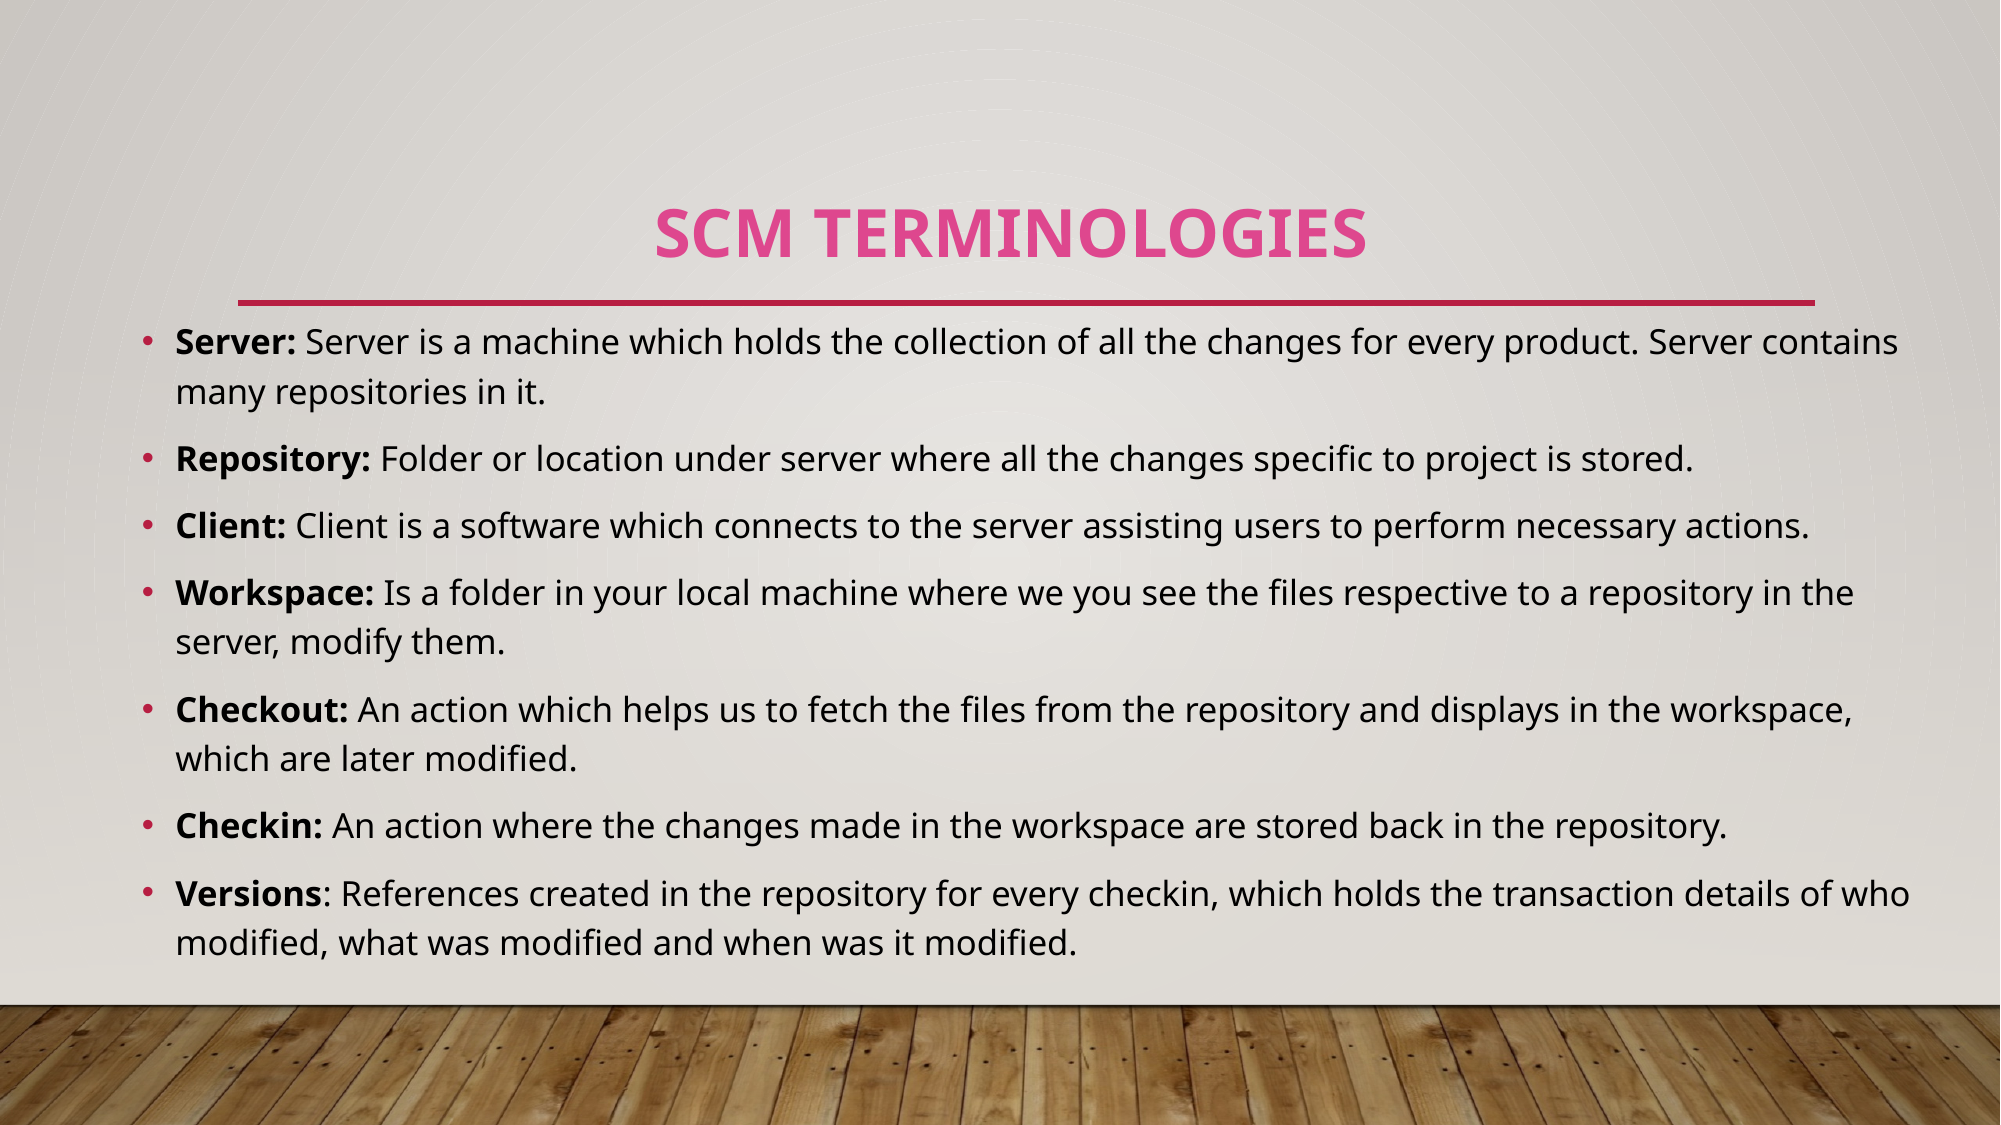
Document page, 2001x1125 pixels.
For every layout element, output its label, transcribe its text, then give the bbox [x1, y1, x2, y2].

picture [0, 1005, 2000, 1125]
title SCM Terminologies [223, 192, 1799, 304]
list Server: Server is a machine which holds the collection of all the changes for every product. Server contains many repositories in it. Repository: Folder or location under server where all the changes specific to project is stored. Client: Client is a software which connects to the server assisting users to perform necessary actions. Workspace: Is a folder in your local machine where we you see the files respective to a repository in the server, modify them. Checkout: An action which helps us to fetch the files from the repository and displays in the workspace, which are later modified. Checkin: An action where the changes made in the workspace are stored back in the repository. Versions: References created in the repository for every checkin, which holds the transaction details of who modified, what was modified and when was it modified. [126, 304, 1936, 986]
